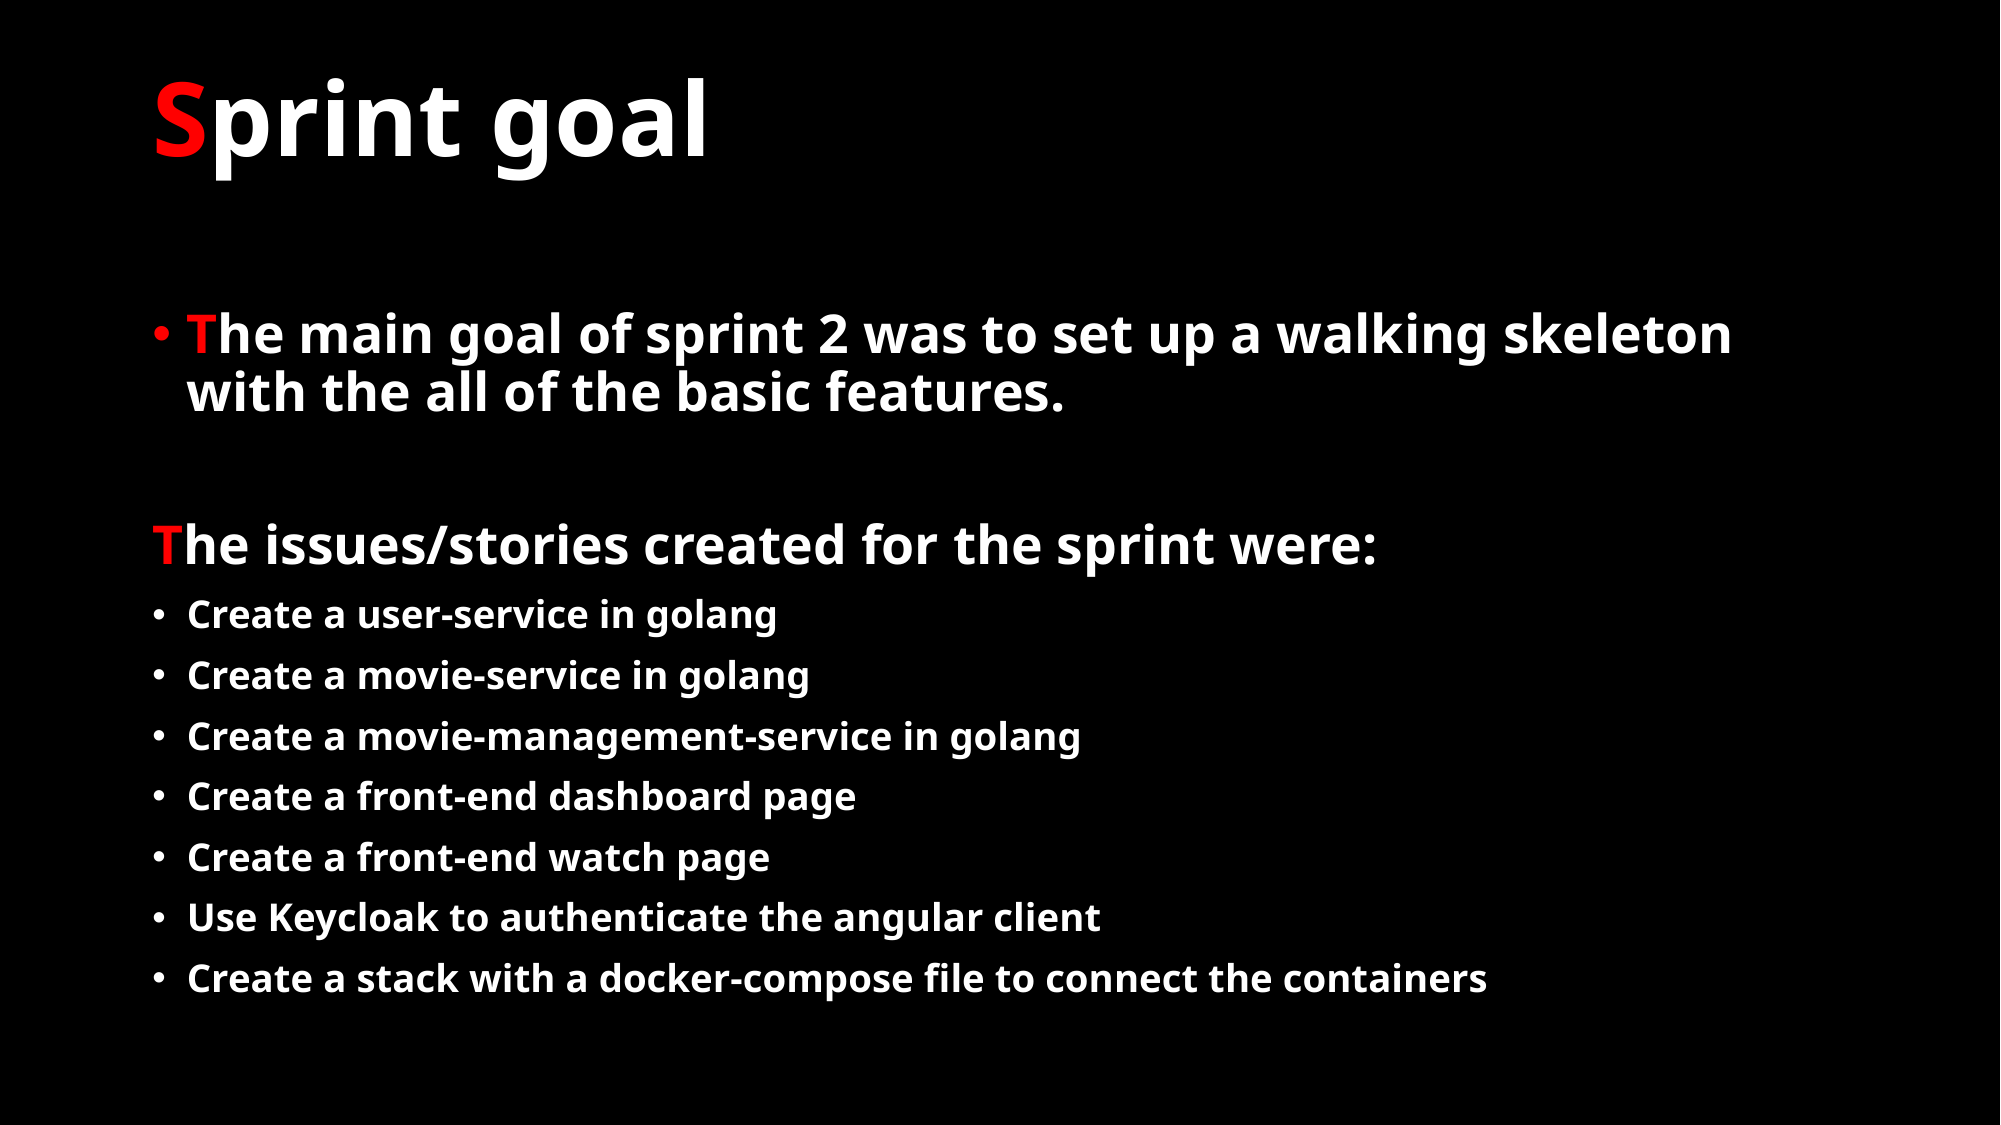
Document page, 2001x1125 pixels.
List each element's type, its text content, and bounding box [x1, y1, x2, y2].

list The main goal of sprint 2 was to set up a walking skeleton with the all of the basic features. The issues/stories created for the sprint were: Create a user-service in golang Create a movie-service in golang Create a movie-management-service in golang Create a front-end dashboard page Create a front-end watch page Use Keycloak to authenticate the angular client Create a stack with a docker-compose file to connect the containers [137, 299, 1863, 1014]
title Sprint goal [137, 59, 1863, 278]
